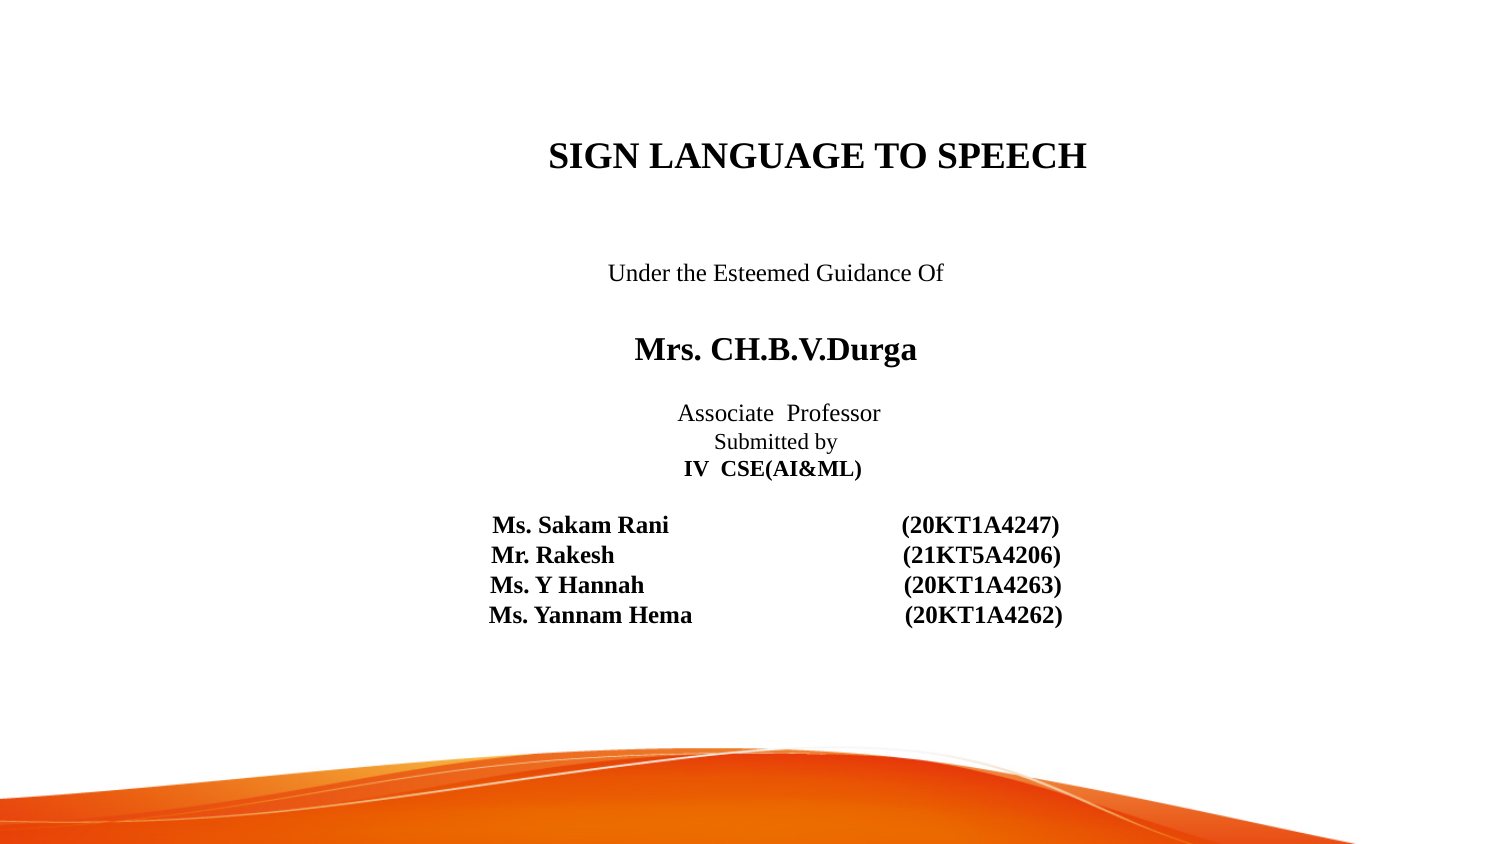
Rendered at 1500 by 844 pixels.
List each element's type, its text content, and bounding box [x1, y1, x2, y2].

picture [0, 0, 1500, 844]
text_box Under the Esteemed Guidance Of Mrs. CH.B.V.Durga Associate Professor Submitted by IV CSE(AI&ML) Ms. Sakam Rani (20KT1A4247) Mr. Rakesh (21KT5A4206) Ms. Y Hannah (20KT1A4263) Ms. Yannam Hema (20KT1A4262) [436, 241, 1117, 714]
text_box SIGN LANGUAGE TO SPEECH [107, 78, 1500, 241]
